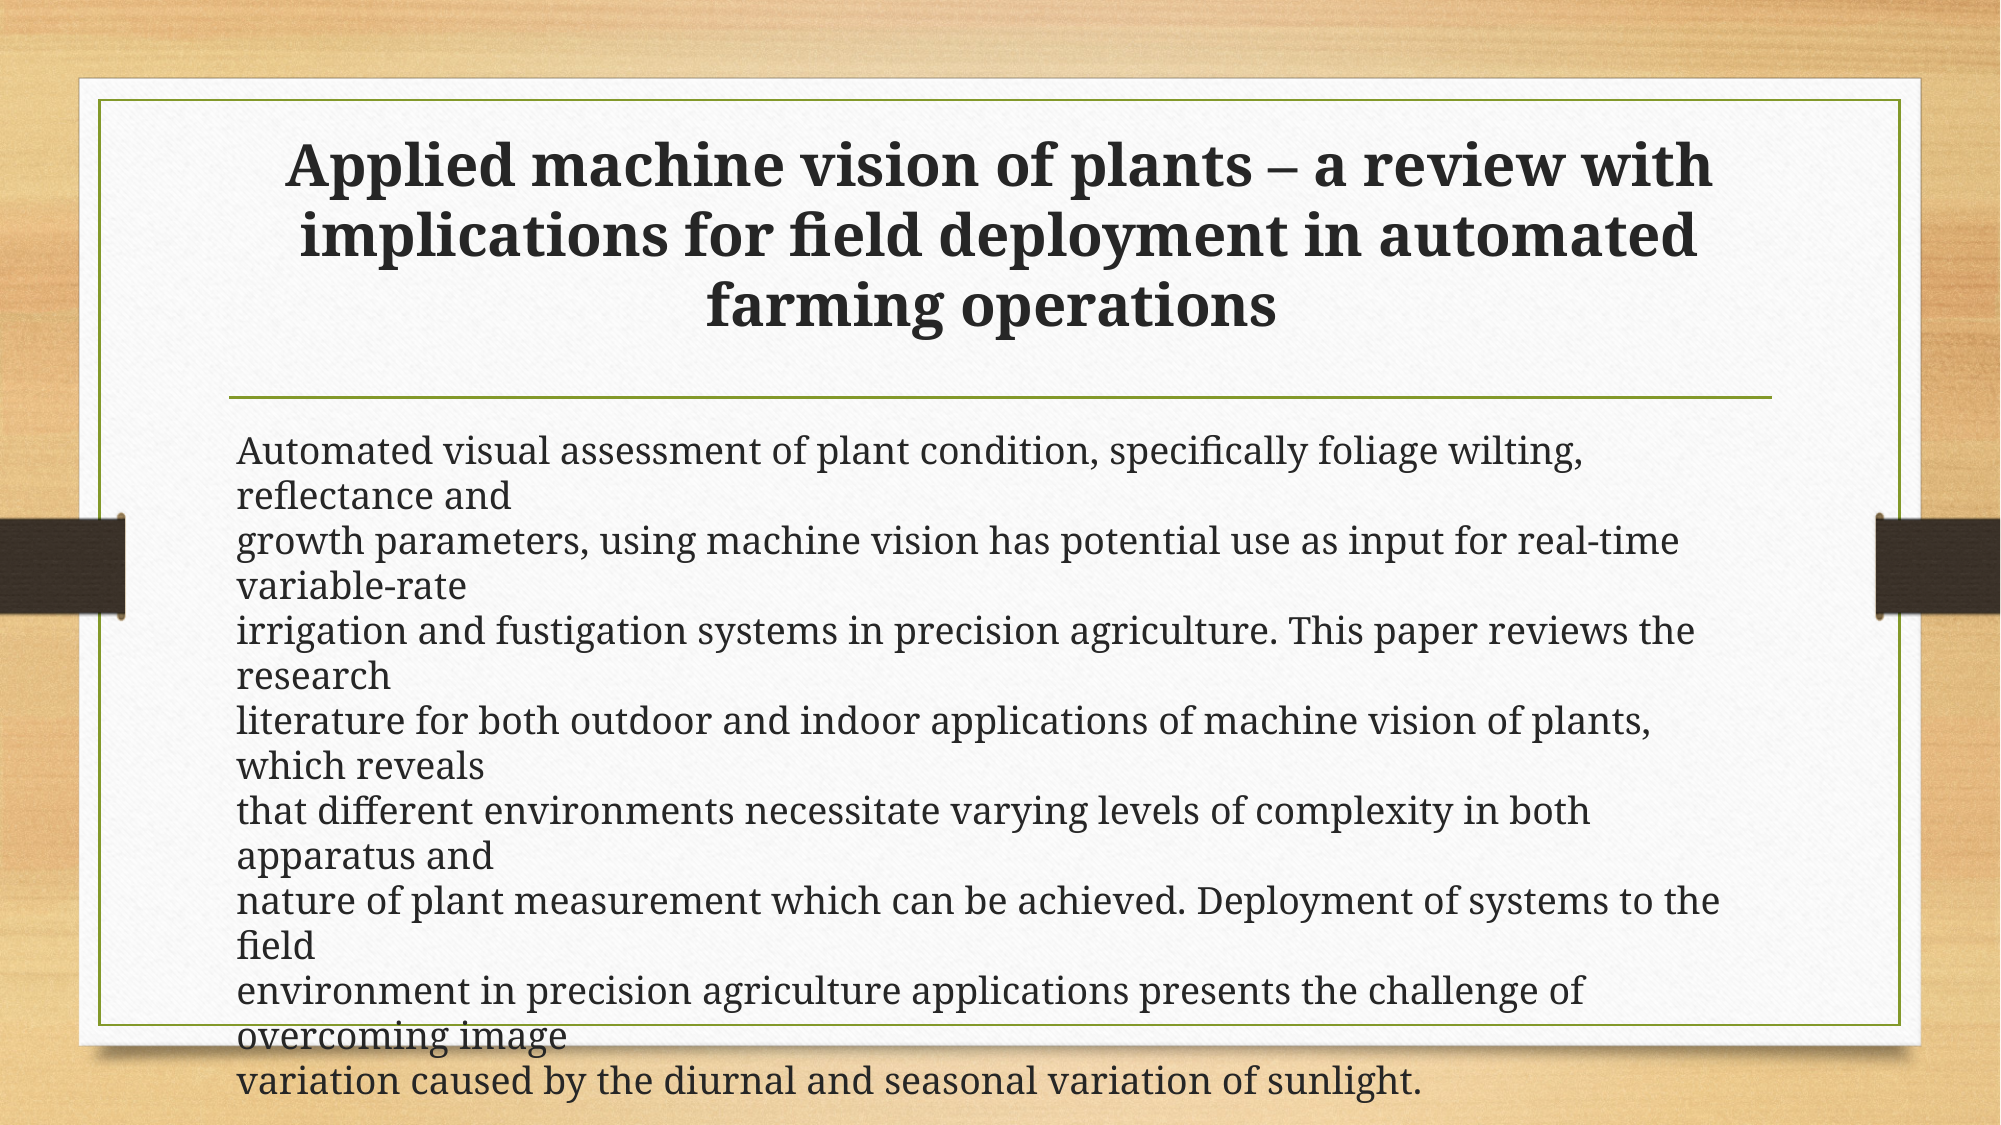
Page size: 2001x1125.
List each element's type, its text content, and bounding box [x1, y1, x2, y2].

picture [0, 0, 2001, 1125]
list Automated visual assessment of plant condition, specifically foliage wilting, reflectance and growth parameters, using machine vision has potential use as input for real-time variable-rate irrigation and fustigation systems in precision agriculture. This paper reviews the research literature for both outdoor and indoor applications of machine vision of plants, which reveals that different environments necessitate varying levels of complexity in both apparatus and nature of plant measurement which can be achieved. Deployment of systems to the field environment in precision agriculture applications presents the challenge of overcoming image variation caused by the diurnal and seasonal variation of sunlight. [212, 419, 1788, 964]
title Applied machine vision of plants – a review with implications for field deployment in automated farming operations [212, 161, 1788, 375]
